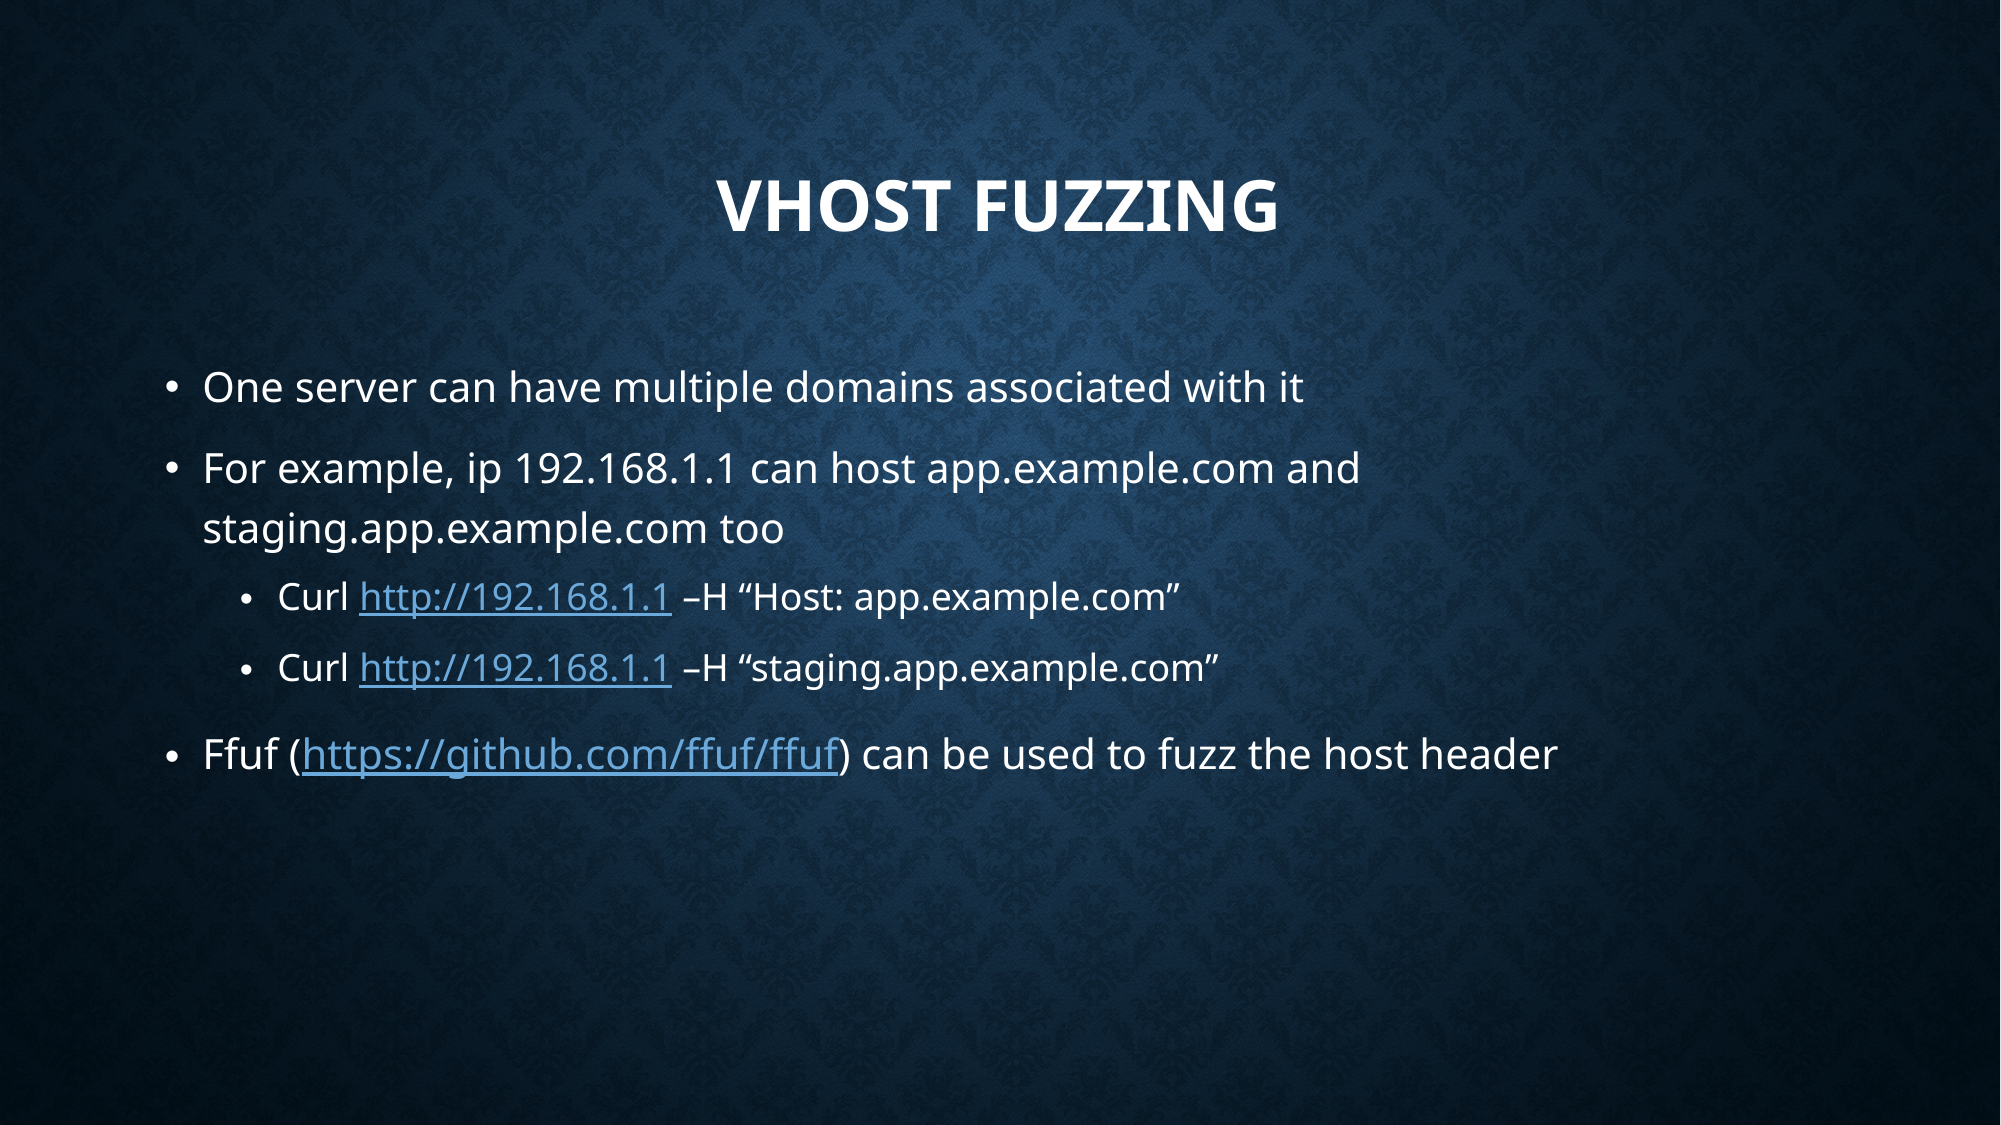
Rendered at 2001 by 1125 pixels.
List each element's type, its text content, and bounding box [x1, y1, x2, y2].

list One server can have multiple domains associated with it For example, ip 192.168.1.1 can host app.example.com and staging.app.example.com too Curl http://192.168.1.1 –H “Host: app.example.com” Curl http://192.168.1.1 –H “staging.app.example.com” Ffuf (https://github.com/ffuf/ffuf) can be used to fuzz the host header [149, 343, 1849, 950]
title VHOST Fuzzing [149, 99, 1849, 318]
